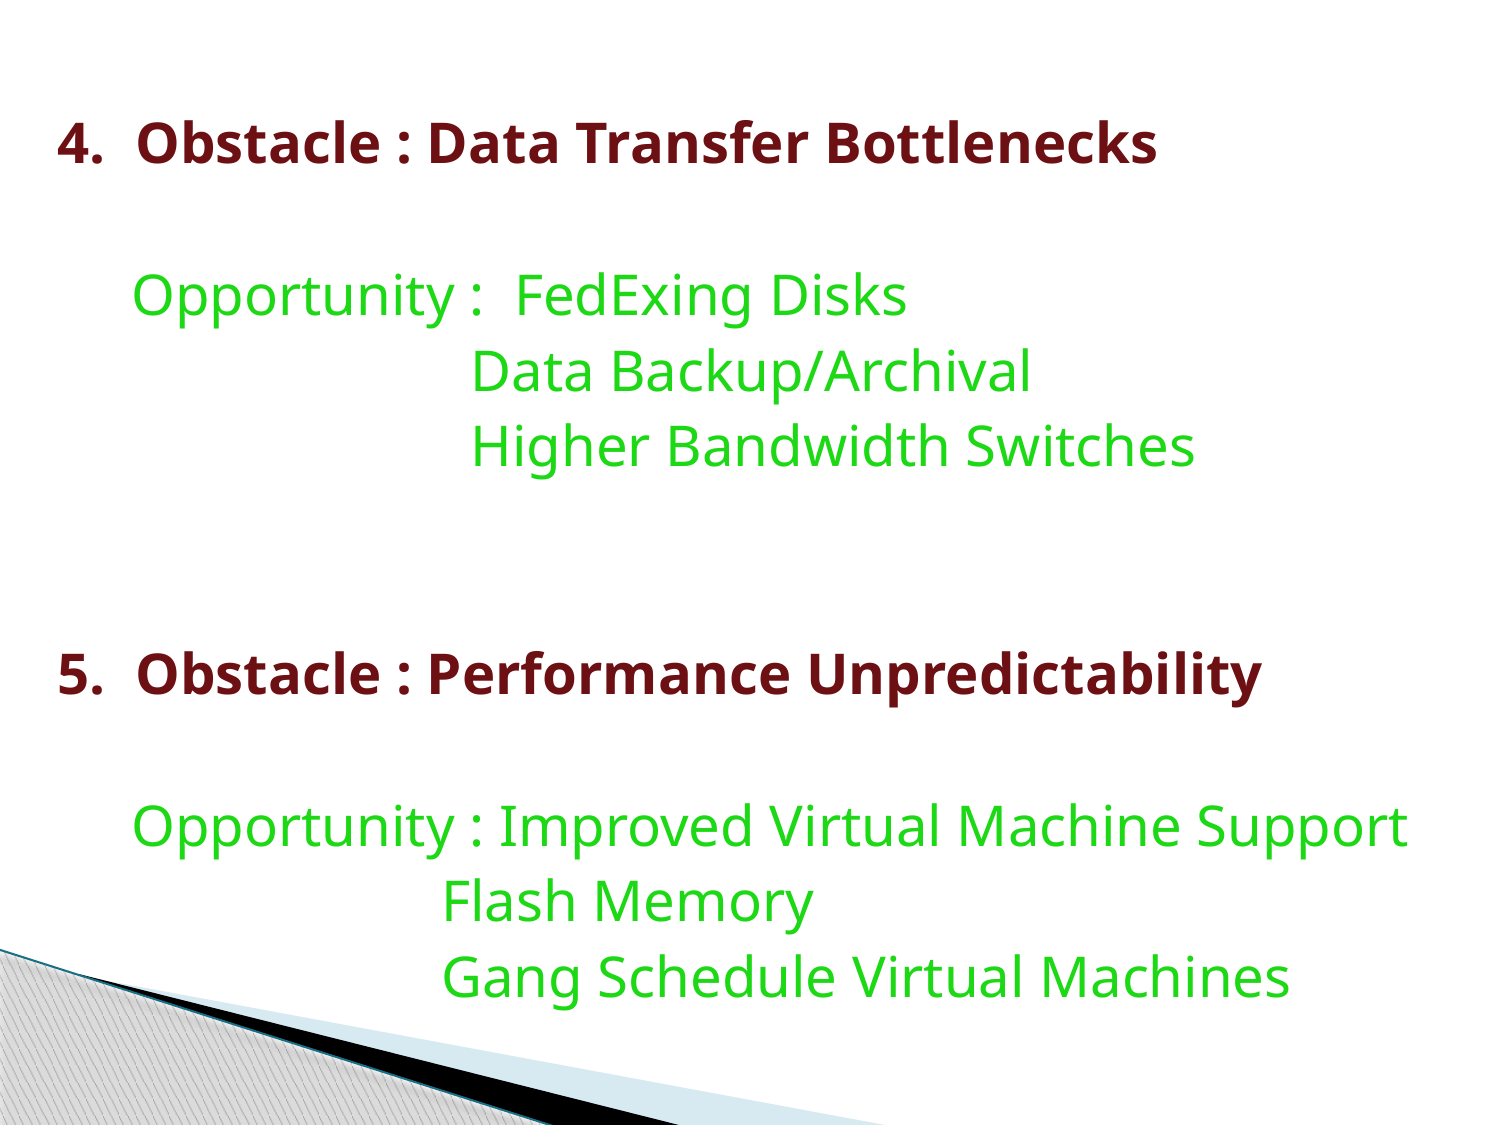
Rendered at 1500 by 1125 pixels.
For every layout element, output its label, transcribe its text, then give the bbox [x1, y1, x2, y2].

list 4. Obstacle : Data Transfer Bottlenecks Opportunity : FedExing Disks Data Backup/Archival Higher Bandwidth Switches 5. Obstacle : Performance Unpredictability Opportunity : Improved Virtual Machine Support Flash Memory Gang Schedule Virtual Machines [24, 99, 1475, 1025]
